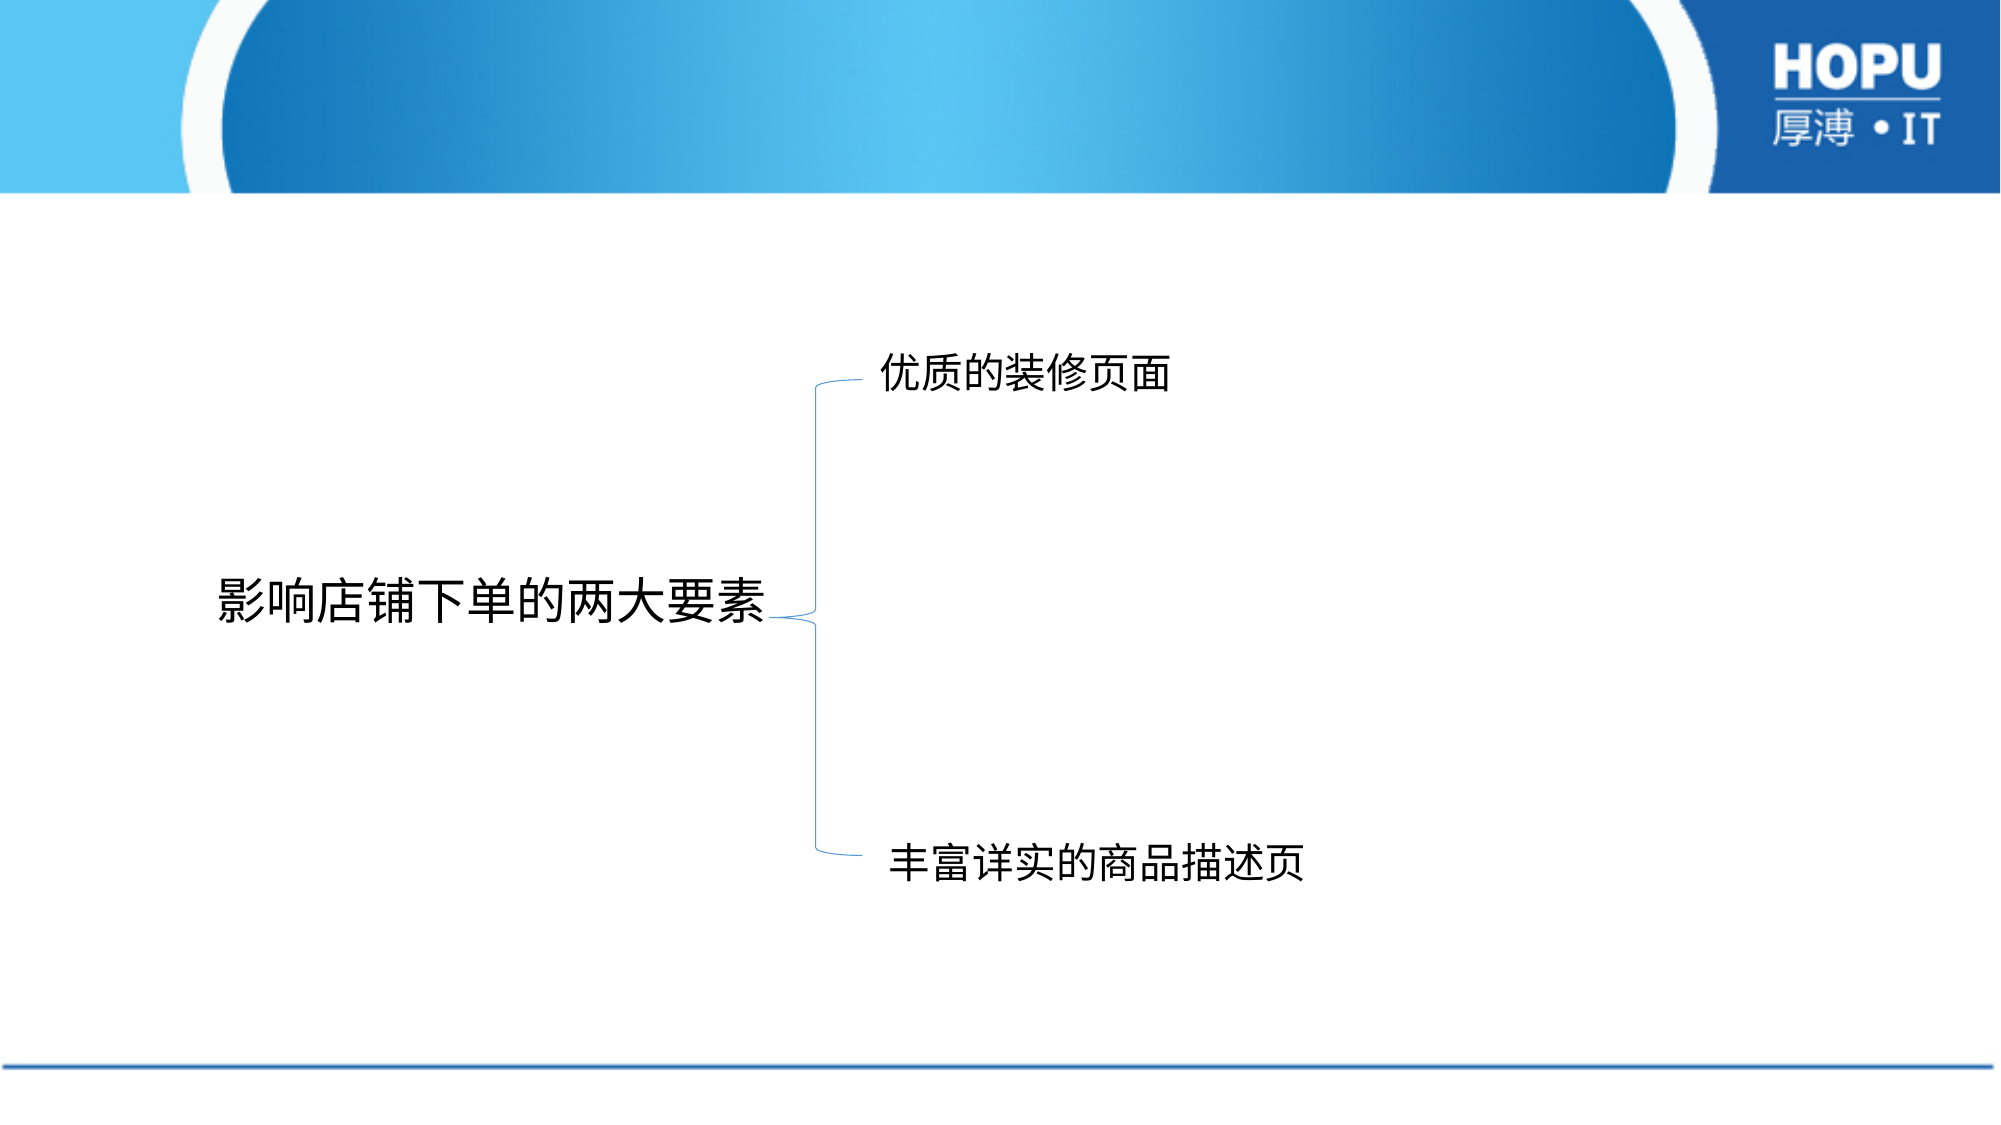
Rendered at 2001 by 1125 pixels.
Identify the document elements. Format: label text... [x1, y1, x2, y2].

picture [0, 0, 2001, 1125]
text_box 影响店铺下单的两大要素 [201, 562, 783, 698]
text_box [783, 379, 863, 857]
text_box 优质的装修页面 [864, 339, 1245, 405]
text_box 丰富详实的商品描述页 [874, 829, 1371, 895]
